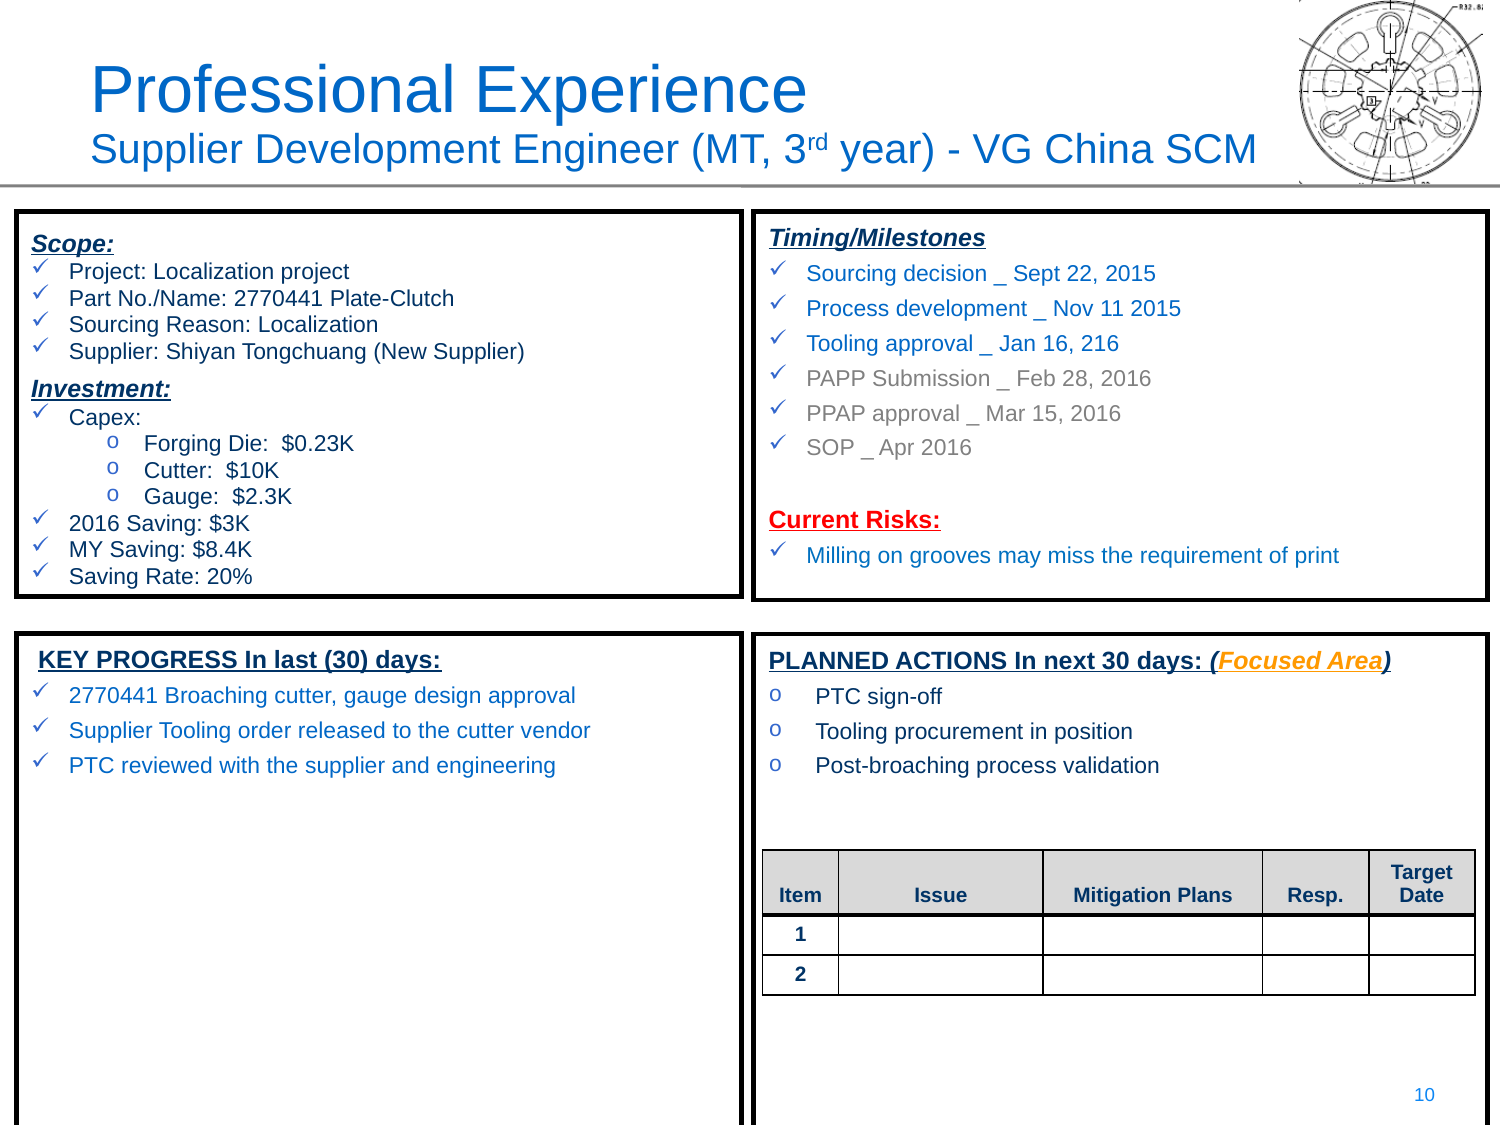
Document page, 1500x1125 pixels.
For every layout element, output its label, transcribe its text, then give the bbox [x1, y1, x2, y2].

table_cell [839, 917, 1042, 954]
table_cell [1044, 917, 1262, 954]
table_header Issue [839, 851, 1042, 913]
text_box Timing/Milestones Sourcing decision _ Sept 22, 2015 Process development _ Nov 11 2015 Tooling approval _ Jan 16, 216 PAPP Submission _ Feb 28, 2016 PPAP approval _ Mar 15, 2016 SOP _ Apr 2016 Current Risks: Milling on grooves may miss the requirement of print [753, 211, 1488, 600]
table_cell [1263, 917, 1368, 954]
text_box Scope: Project: Localization project Part No./Name: 2770441 Plate-Clutch Sourcing Reason: Localization Supplier: Shiyan Tongchuang (New Supplier) Investment: Capex: Forging Die: $0.23K Cutter: $10K Gauge: $2.3K 2016 Saving: $3K MY Saving: $8.4K Saving Rate: 20% [16, 211, 742, 597]
table_cell [1370, 917, 1474, 954]
table_cell [1044, 956, 1262, 994]
table_cell 1 [763, 917, 838, 954]
table_cell [1263, 956, 1368, 994]
table_header Resp. [1263, 851, 1368, 913]
text_box KEY PROGRESS In last (30) days: 2770441 Broaching cutter, gauge design approval Supplier Tooling order released to the cutter vendor PTC reviewed with the supplier and engineering [16, 633, 742, 1125]
title Professional Experience Supplier Development Engineer (MT, 3rd year) - VG China SCM [75, 0, 1297, 180]
table_cell 2 [763, 956, 838, 994]
table_header Mitigation Plans [1044, 851, 1262, 913]
picture [1299, 0, 1483, 184]
table_header Target Date [1370, 851, 1474, 913]
table_cell [1370, 956, 1474, 994]
text_box PLANNED ACTIONS In next 30 days: (Focused Area) PTC sign-off Tooling procurement in position Post-broaching process validation [753, 633, 1488, 1125]
table_header Item [763, 851, 838, 913]
table_cell [839, 956, 1042, 994]
